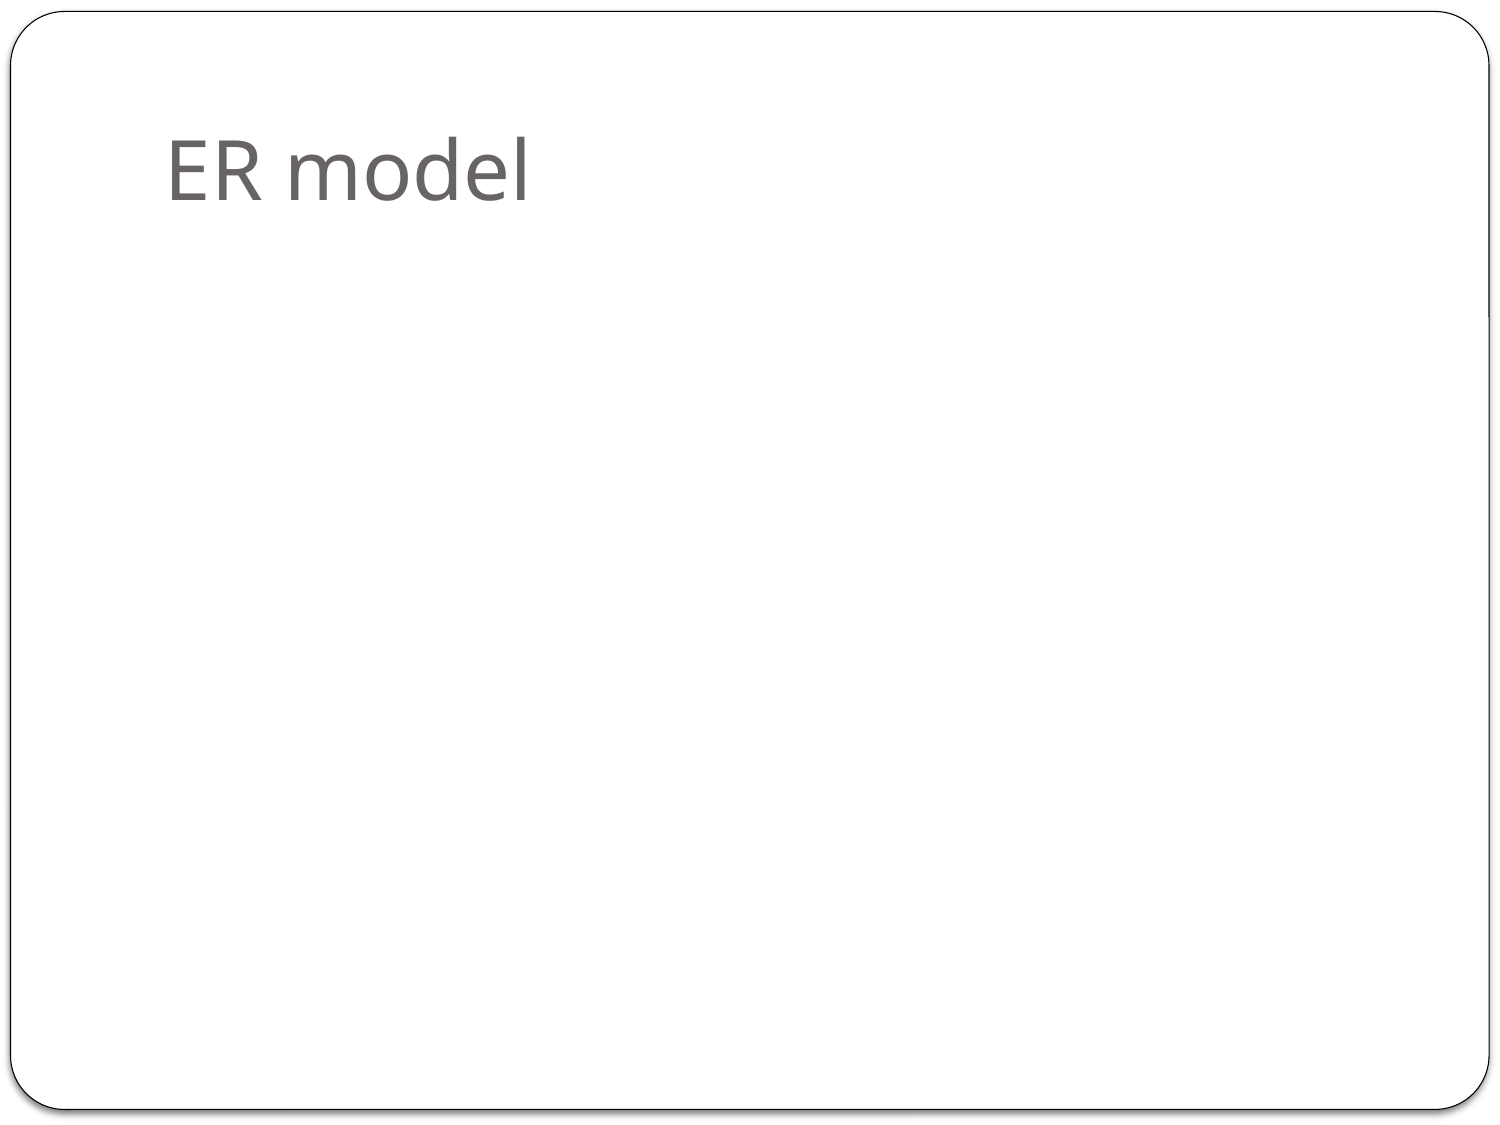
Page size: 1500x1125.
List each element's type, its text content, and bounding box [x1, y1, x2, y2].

title ER model [150, 45, 1425, 233]
